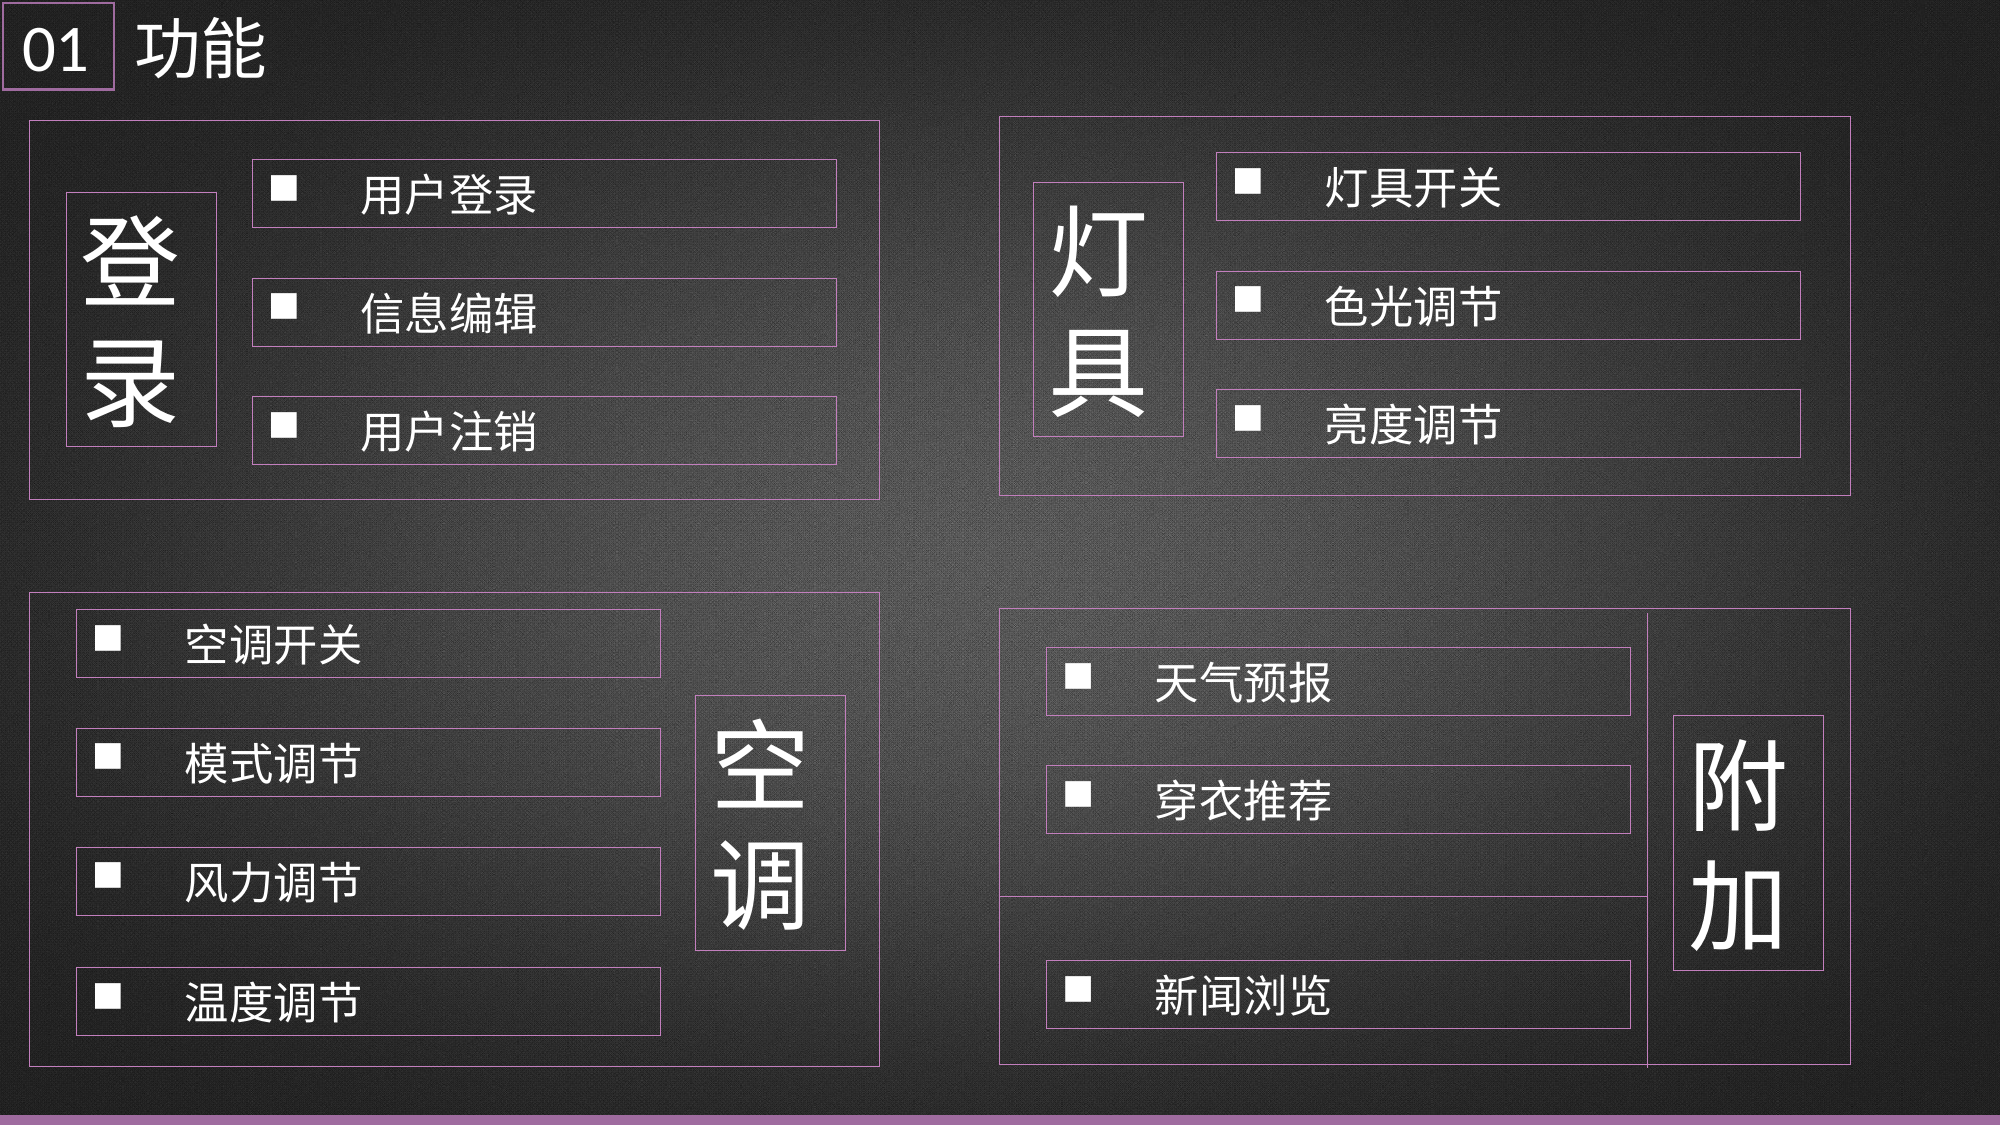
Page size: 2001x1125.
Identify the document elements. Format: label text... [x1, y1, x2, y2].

text_box 模式调节 [76, 728, 661, 797]
text_box 温度调节 [76, 967, 661, 1036]
text_box [29, 592, 880, 1067]
text_box 空调 [695, 695, 846, 951]
text_box [999, 116, 1851, 496]
text_box 新闻浏览 [1046, 960, 1631, 1029]
text_box 天气预报 [1046, 647, 1631, 716]
text_box [29, 120, 880, 500]
text_box 用户登录 [252, 159, 837, 228]
text_box 附加 [1673, 715, 1824, 971]
text_box [0, 1114, 2000, 1125]
text_box 登录 [66, 192, 217, 447]
text_box 空调开关 [76, 609, 661, 678]
picture [0, 0, 2000, 1114]
text_box 01 [0, 0, 112, 93]
text_box [999, 608, 1851, 1065]
text_box 穿衣推荐 [1046, 765, 1631, 834]
text_box 灯具 [1033, 182, 1184, 437]
text_box 信息编辑 [252, 278, 837, 347]
text_box 风力调节 [76, 847, 661, 916]
text_box 用户注销 [252, 396, 837, 465]
text_box 功能 [119, 0, 622, 95]
